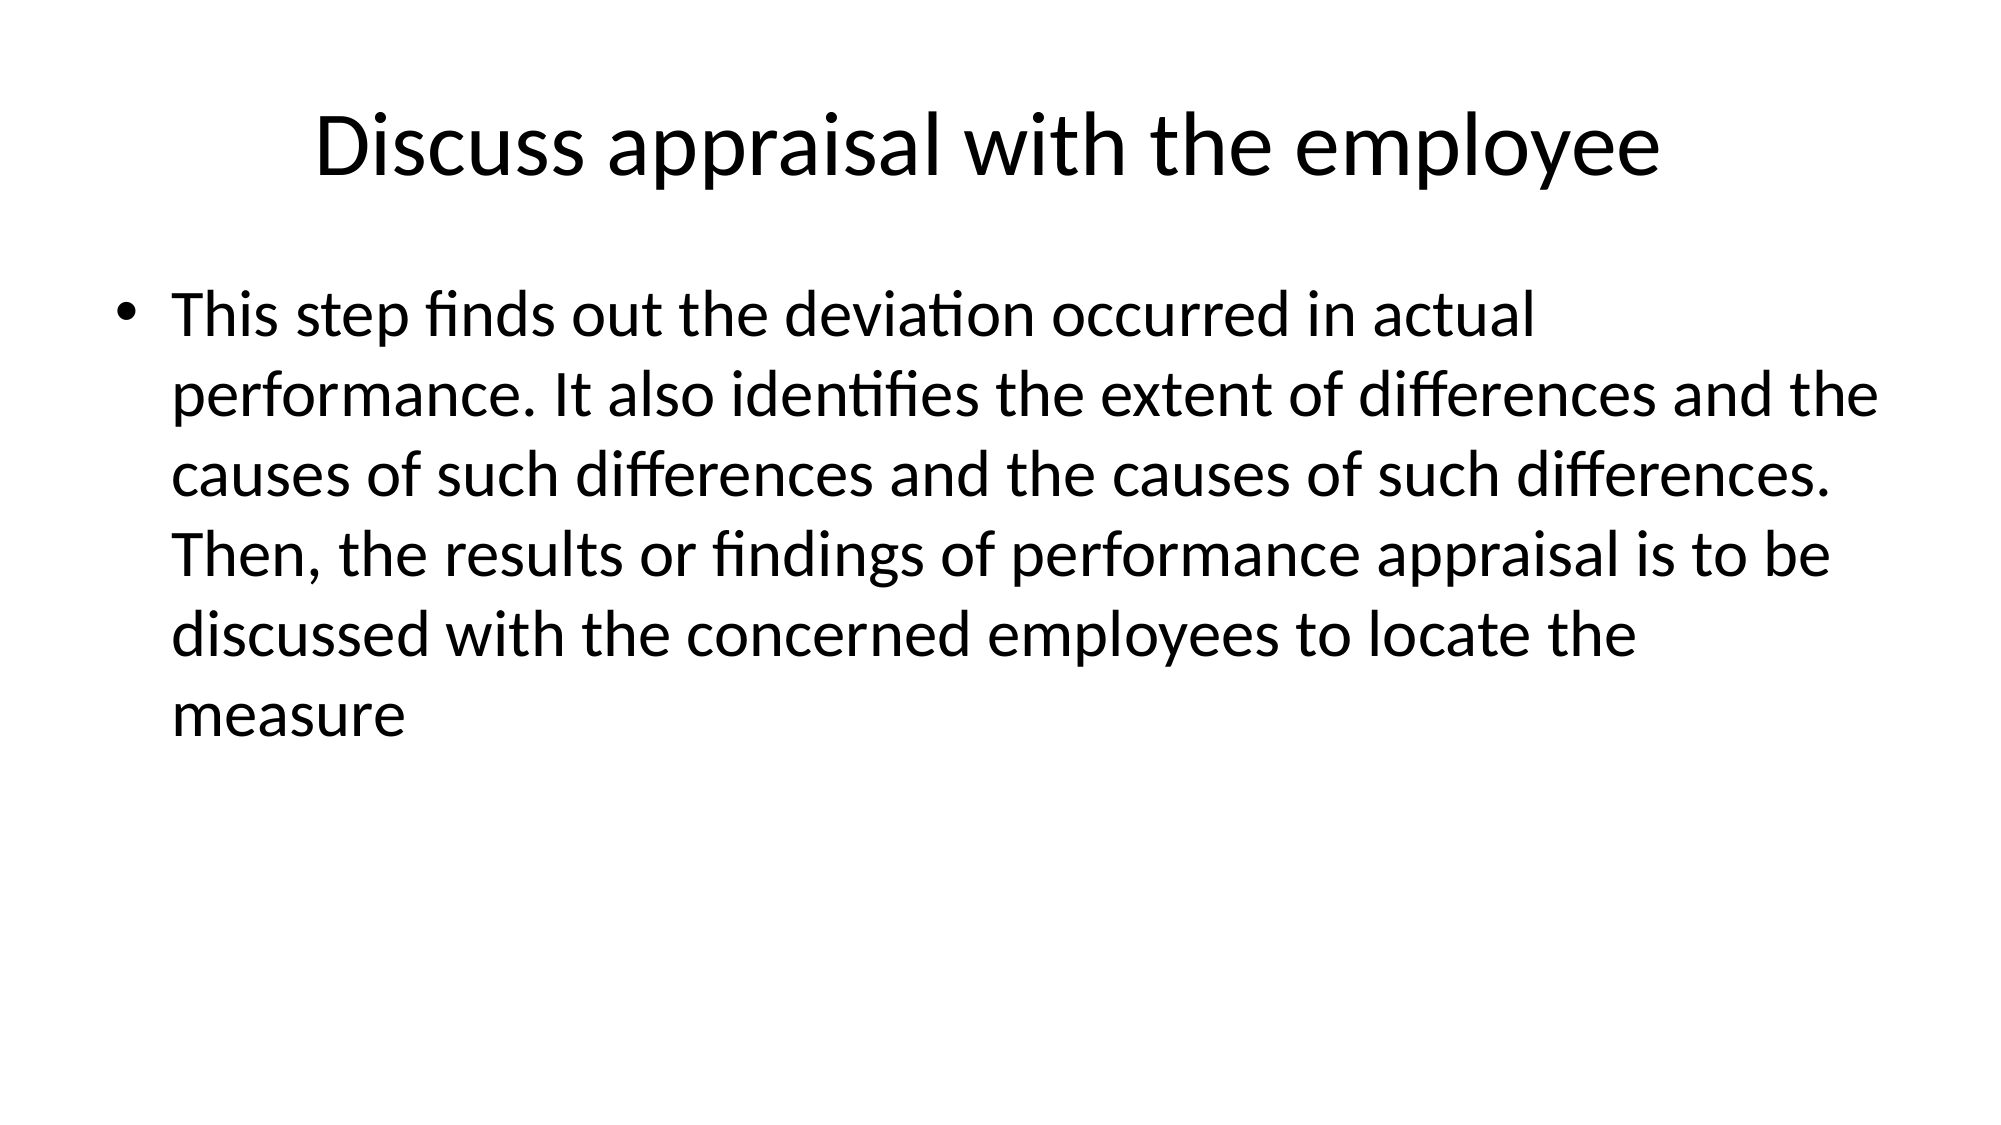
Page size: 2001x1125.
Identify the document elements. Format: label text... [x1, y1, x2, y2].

title Discuss appraisal with the employee [99, 45, 1900, 233]
list This step finds out the deviation occurred in actual performance. It also identifies the extent of differences and the causes of such differences and the causes of such differences. Then, the results or findings of performance appraisal is to be discussed with the concerned employees to locate the measure [99, 262, 1900, 1005]
